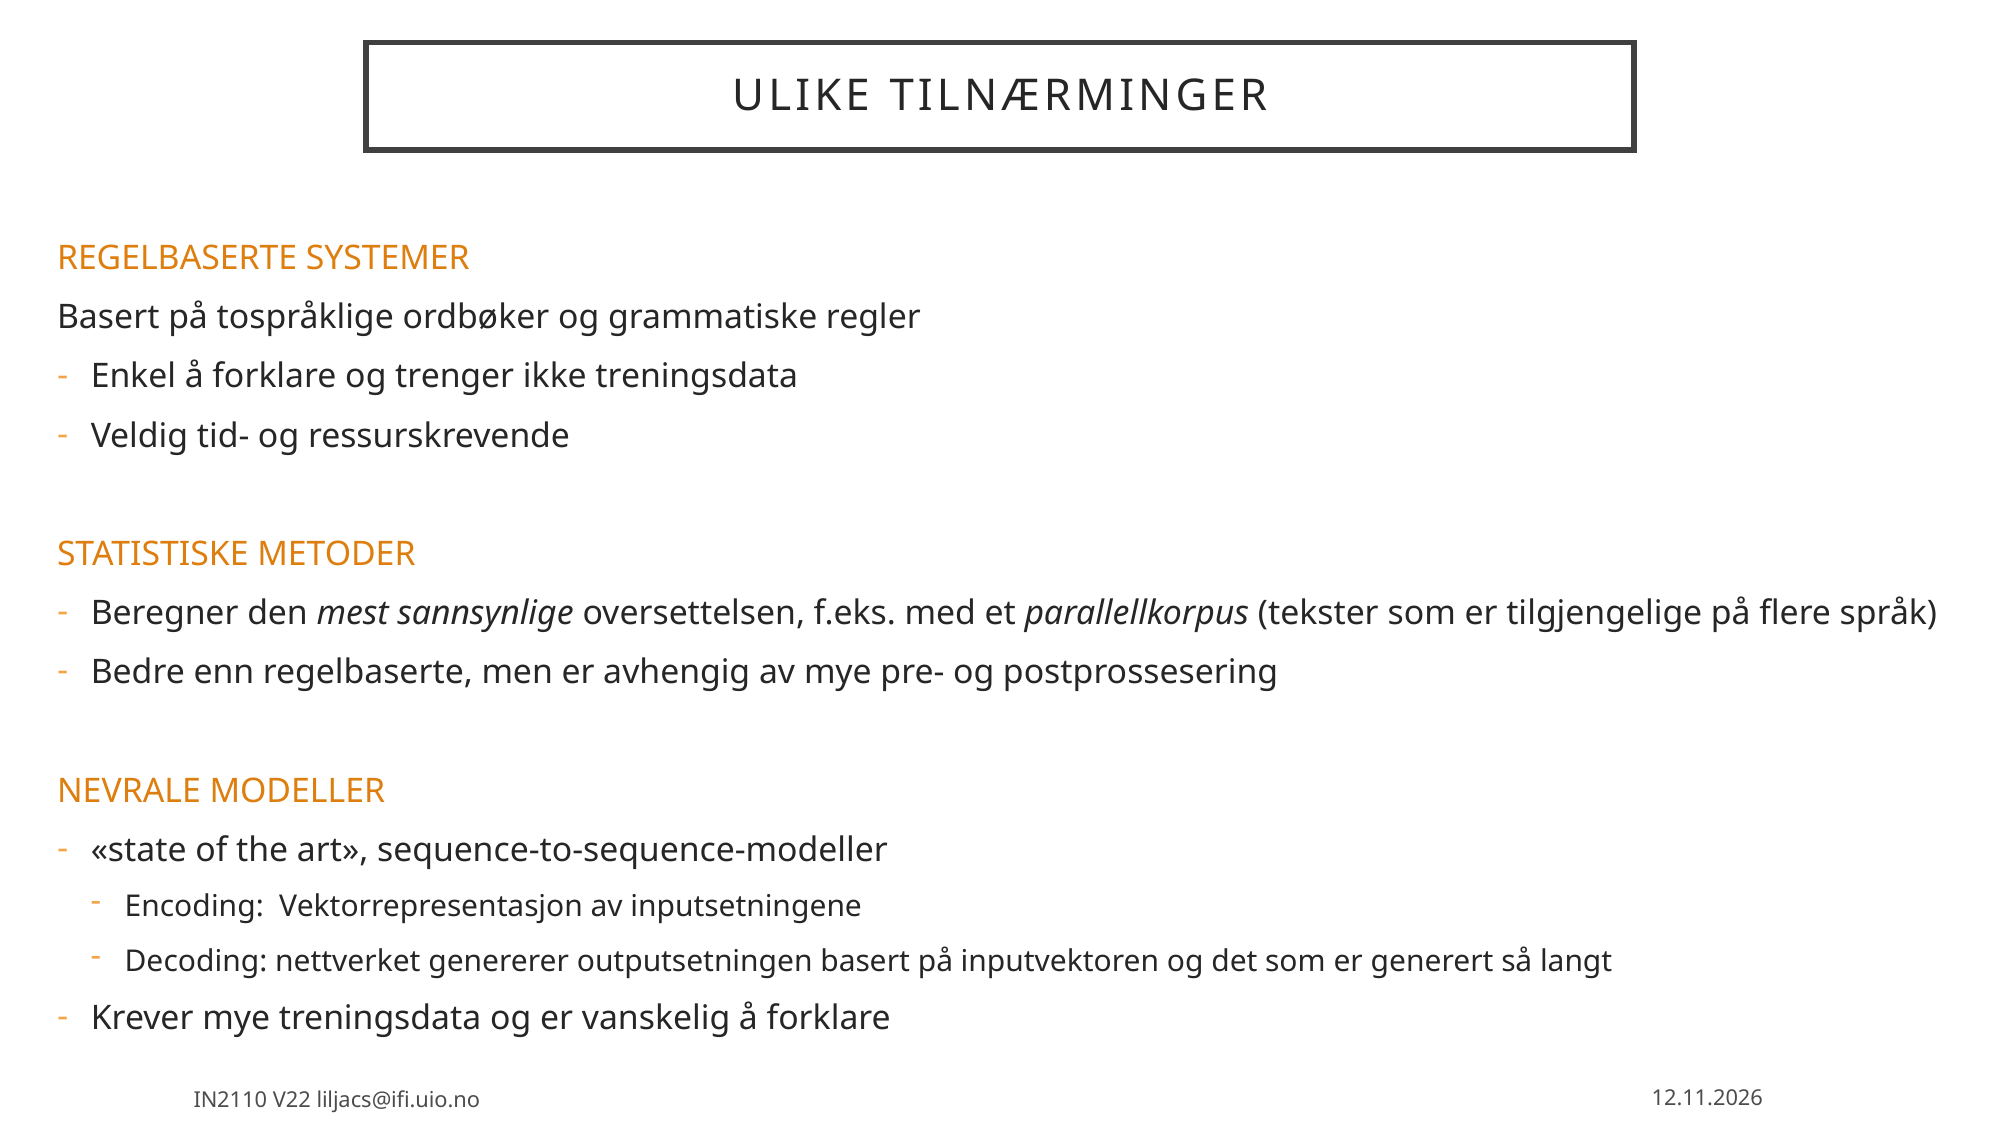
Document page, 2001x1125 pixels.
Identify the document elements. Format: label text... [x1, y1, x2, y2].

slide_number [1326, 1071, 1779, 1125]
title Ulike tilnærminger [363, 40, 1637, 153]
footer IN2110 V22 liljacs@ifi.uio.no [178, 1072, 1147, 1125]
list REGELBASERTE SYSTEMER Basert på tospråklige ordbøker og grammatiske regler Enkel å forklare og trenger ikke treningsdata Veldig tid- og ressurskrevende STATISTISKE METODER Beregner den mest sannsynlige oversettelsen, f.eks. med et parallellkorpus (tekster som er tilgjengelige på flere språk) Bedre enn regelbaserte, men er avhengig av mye pre- og postprossesering NEVRALE MODELLER «state of the art», sequence-to-sequence-modeller Encoding: Vektorrepresentasjon av inputsetningene Decoding: nettverket genererer outputsetningen basert på inputvektoren og det som er generert så langt Krever mye treningsdata og er vanskelig å forklare [42, 228, 1958, 1083]
